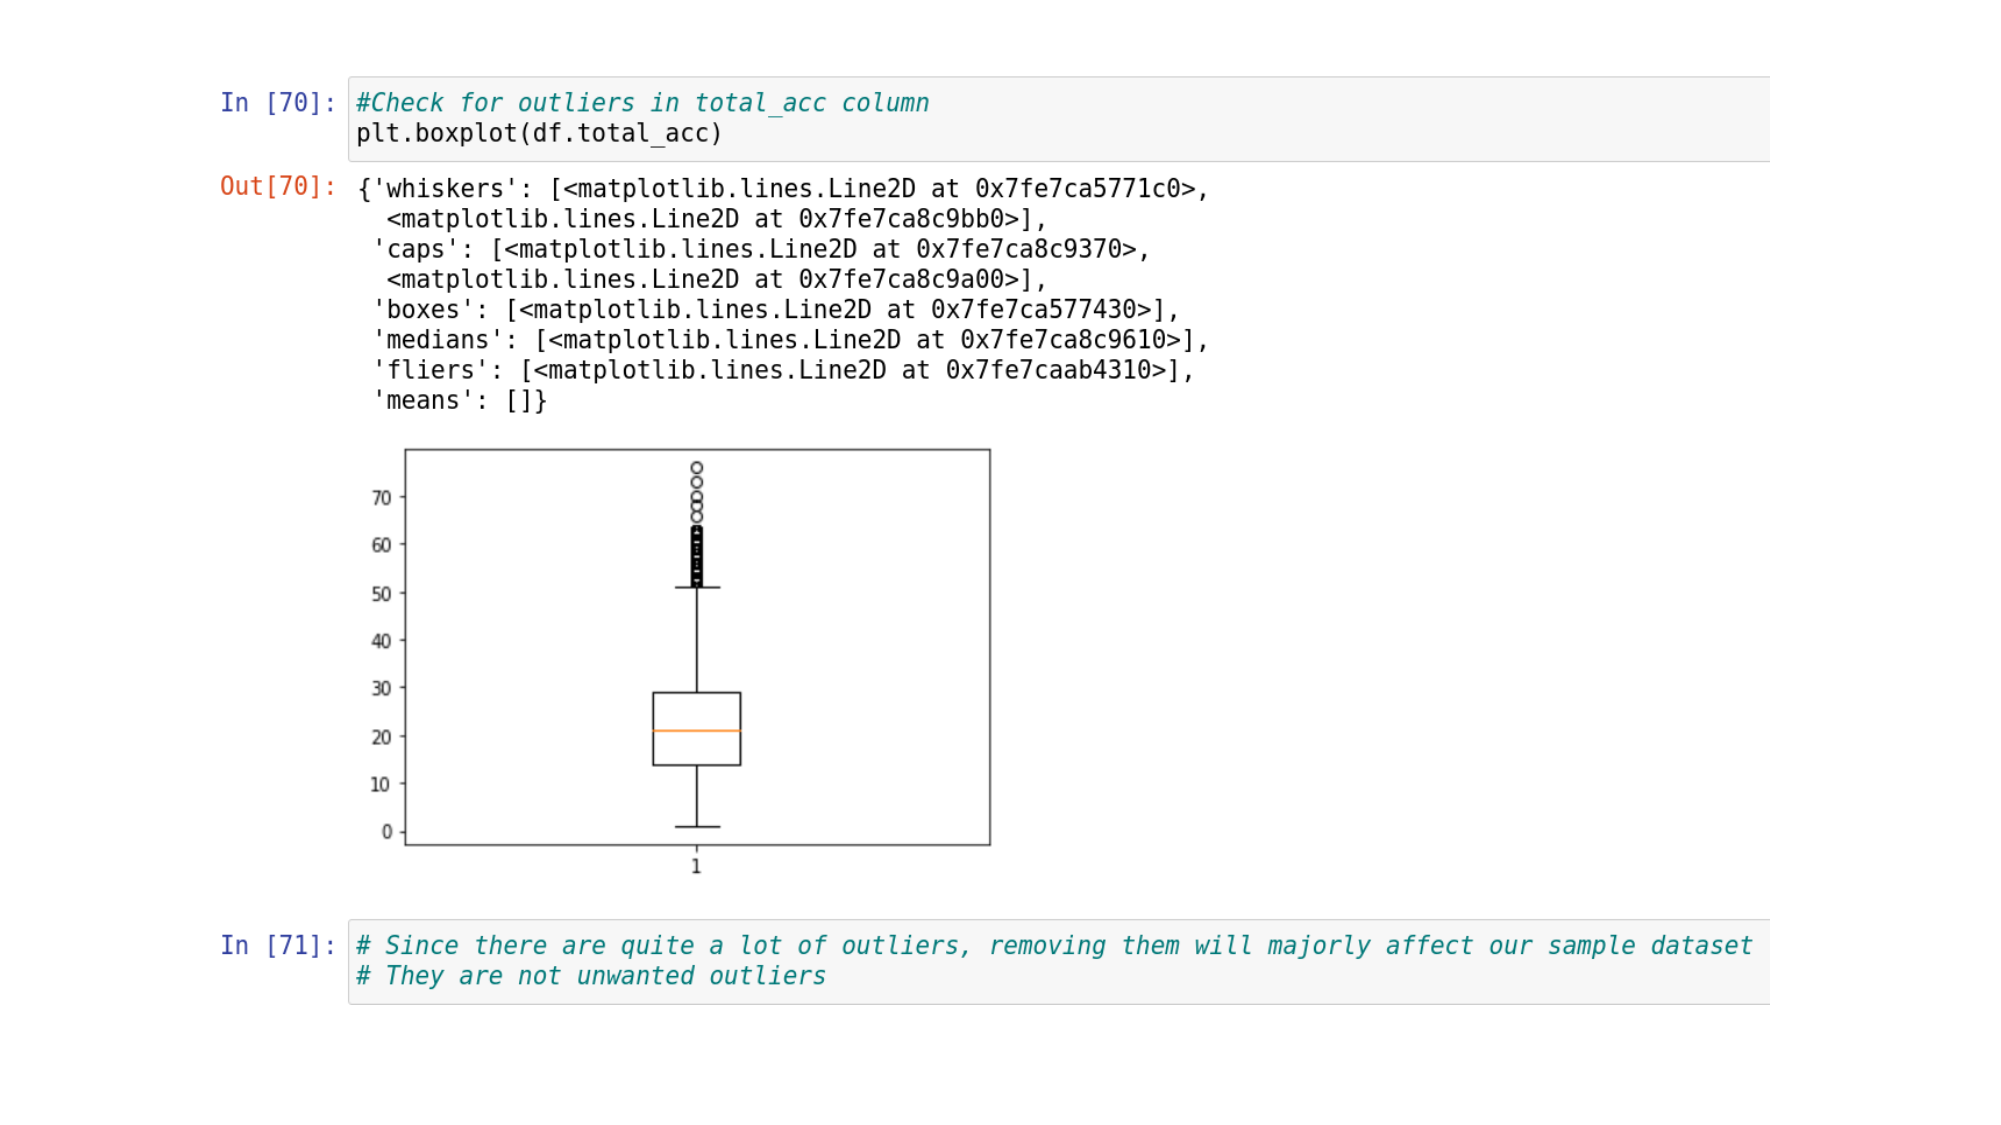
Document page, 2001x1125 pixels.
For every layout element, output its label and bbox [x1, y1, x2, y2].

picture [198, 74, 1771, 1006]
